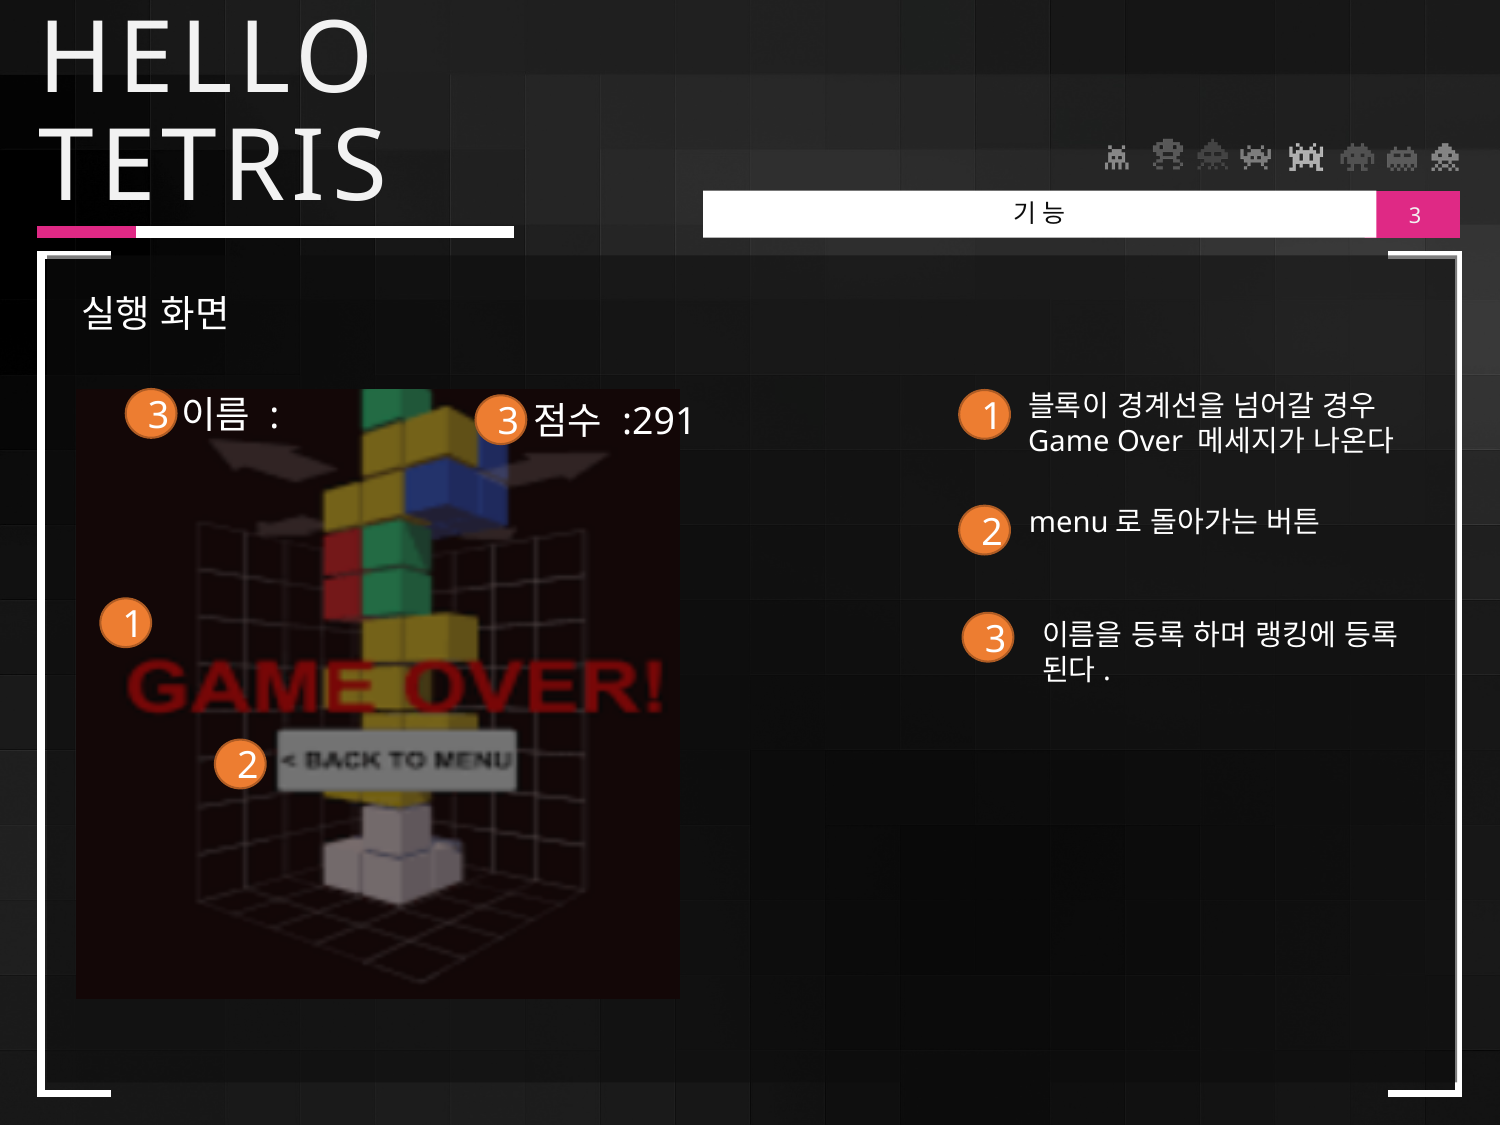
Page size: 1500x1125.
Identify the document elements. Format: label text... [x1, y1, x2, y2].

text_box menu로 돌아가는 버튼 [1014, 495, 1413, 546]
text_box 2 [958, 504, 1011, 556]
text_box 1 [958, 388, 1011, 440]
text_box 3 [961, 611, 1015, 663]
list [47, 255, 1458, 1083]
text_box 이름을 등록 하며 랭킹에 등록 된다. [1027, 608, 1449, 694]
text_box 블록이 경계선을 넘어갈 경우 Game Over 메세지가 나온다 [1013, 379, 1435, 465]
picture [0, 0, 1500, 1125]
text_box 실행 화면 [66, 282, 266, 343]
text_box 이름 : [166, 384, 391, 389]
slide_number 3 [1377, 191, 1460, 238]
title HELLO TETRIS [38, 19, 524, 209]
text_box 점수 :291 [680, 389, 744, 450]
list 기능 [703, 190, 1377, 238]
